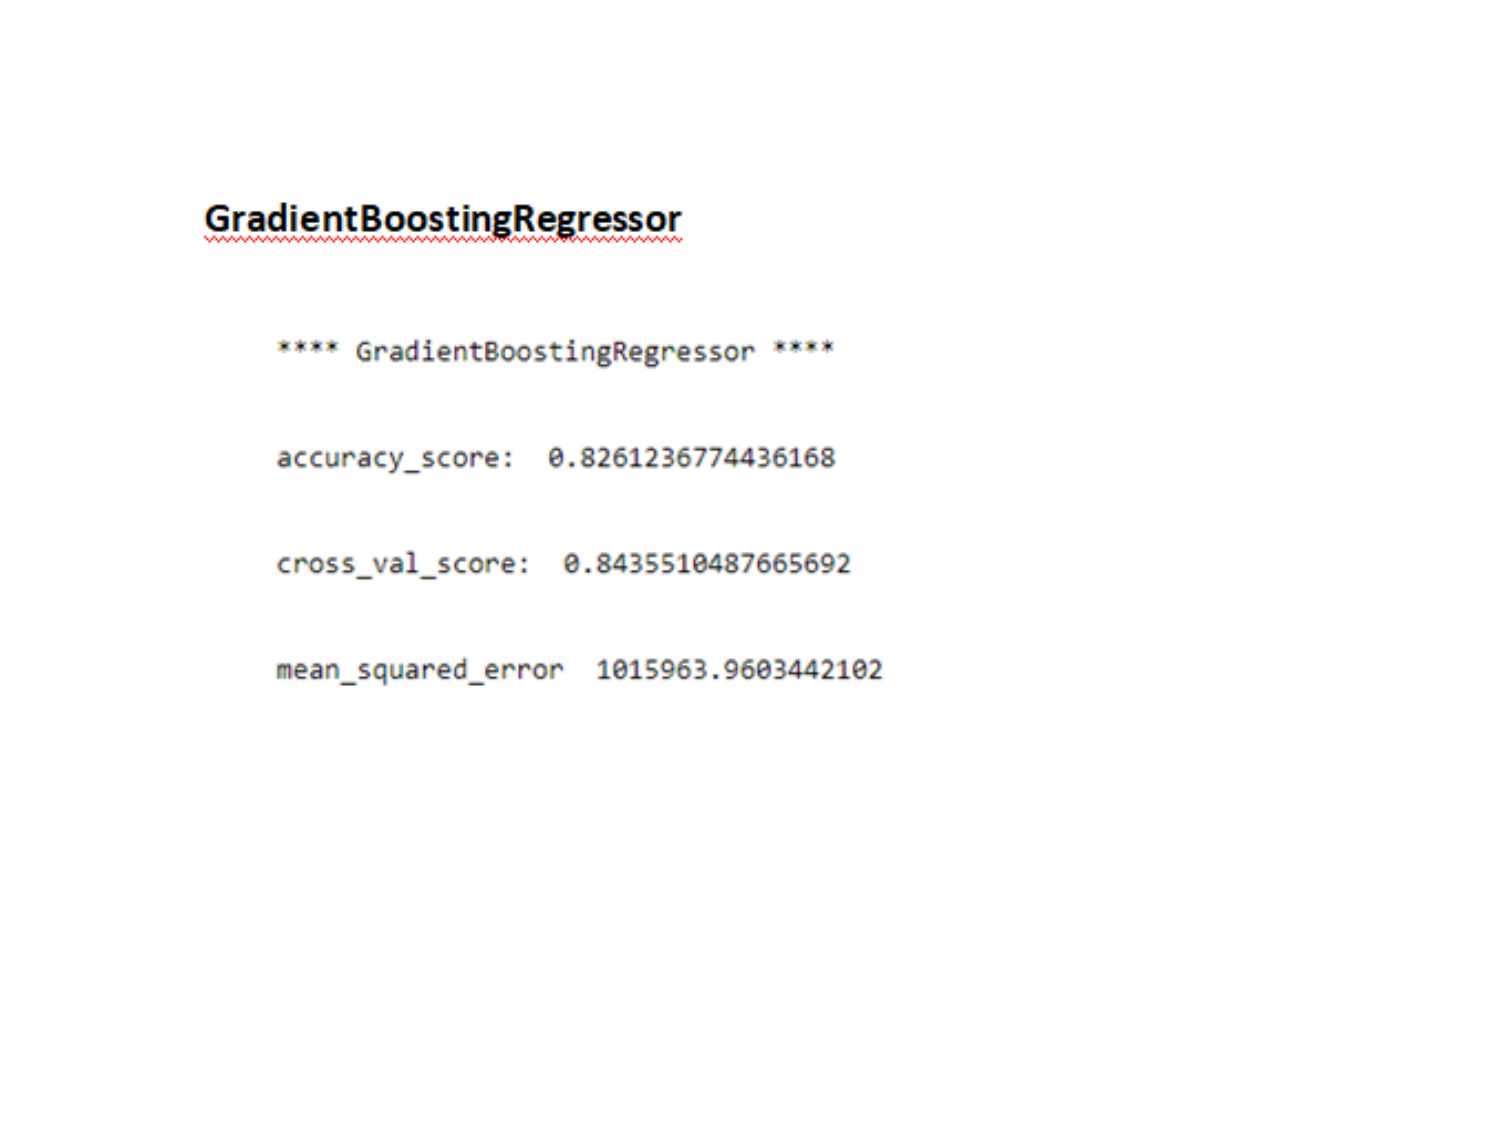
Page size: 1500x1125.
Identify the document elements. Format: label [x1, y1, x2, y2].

picture [124, 174, 1400, 866]
